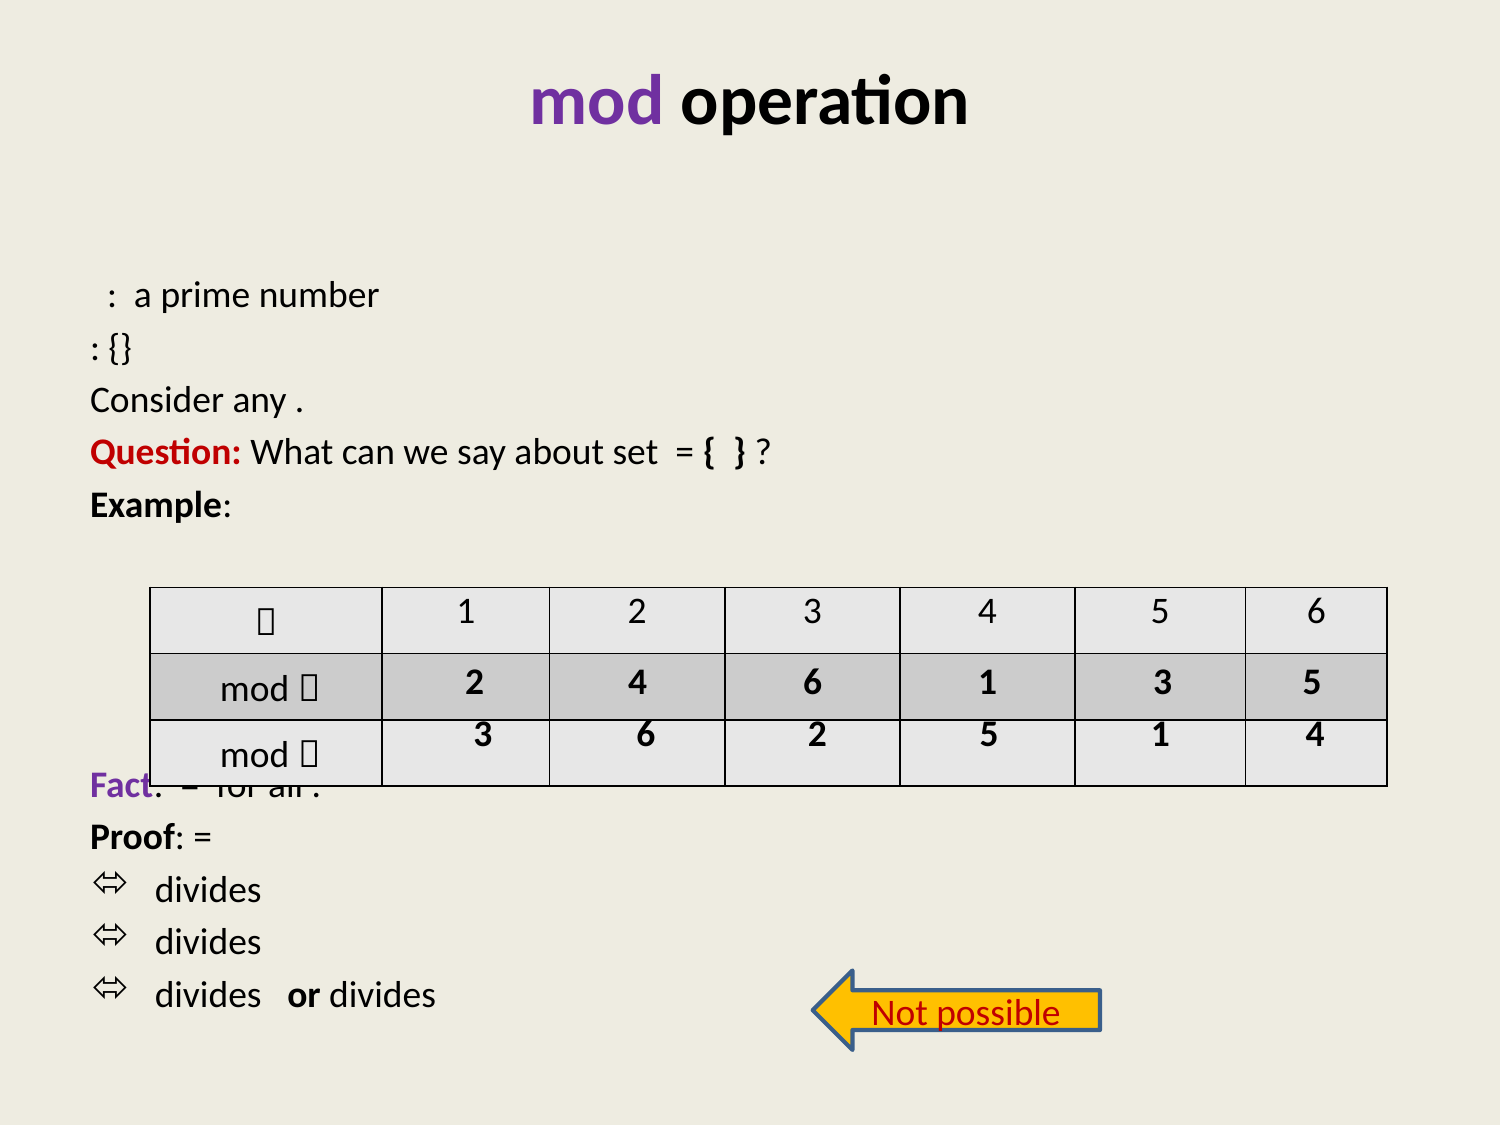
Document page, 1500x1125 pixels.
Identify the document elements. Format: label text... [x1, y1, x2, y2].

text_box 2 [450, 649, 500, 710]
text_box Not possible [810, 968, 1103, 1052]
text_box 3 6 2 5 1 4 [458, 701, 1342, 762]
text_box 4 [613, 649, 663, 710]
text_box 6 [788, 649, 838, 710]
text_box 5 [1287, 649, 1337, 710]
text_box 3 [1138, 649, 1188, 710]
title mod operation [75, 45, 1425, 233]
text_box 1 [963, 649, 1013, 710]
